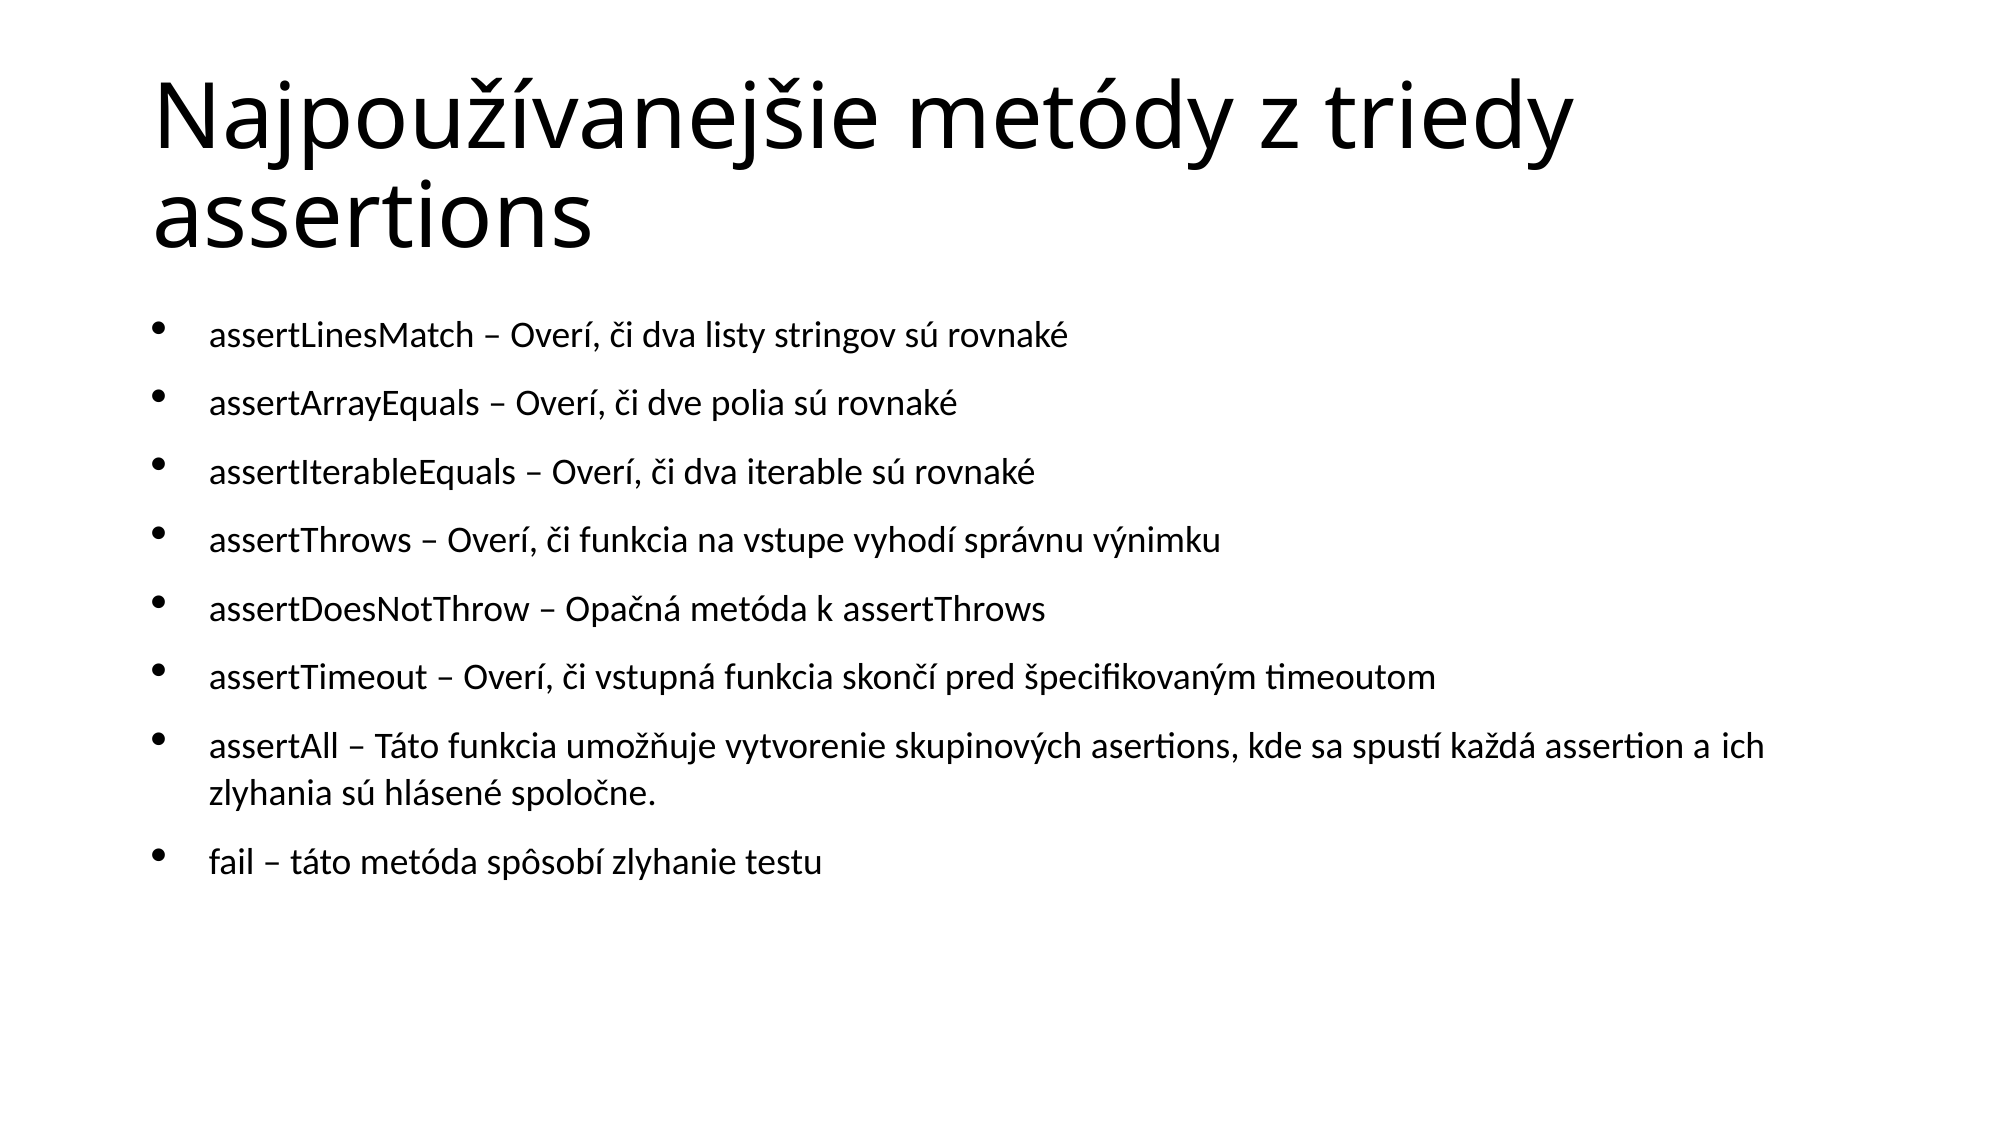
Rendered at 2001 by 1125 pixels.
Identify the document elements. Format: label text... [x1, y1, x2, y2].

title Najpoužívanejšie metódy z triedy assertions [137, 59, 1863, 278]
list assertLinesMatch – Overí, či dva listy stringov sú rovnaké assertArrayEquals – Overí, či dve polia sú rovnaké assertIterableEquals – Overí, či dva iterable sú rovnaké assertThrows – Overí, či funkcia na vstupe vyhodí správnu výnimku assertDoesNotThrow – Opačná metóda k assertThrows assertTimeout – Overí, či vstupná funkcia skončí pred špecifikovaným timeoutom assertAll – Táto funkcia umožňuje vytvorenie skupinových asertions, kde sa spustí každá assertion a ich zlyhania sú hlásené spoločne. fail – táto metóda spôsobí zlyhanie testu [137, 299, 1863, 1014]
